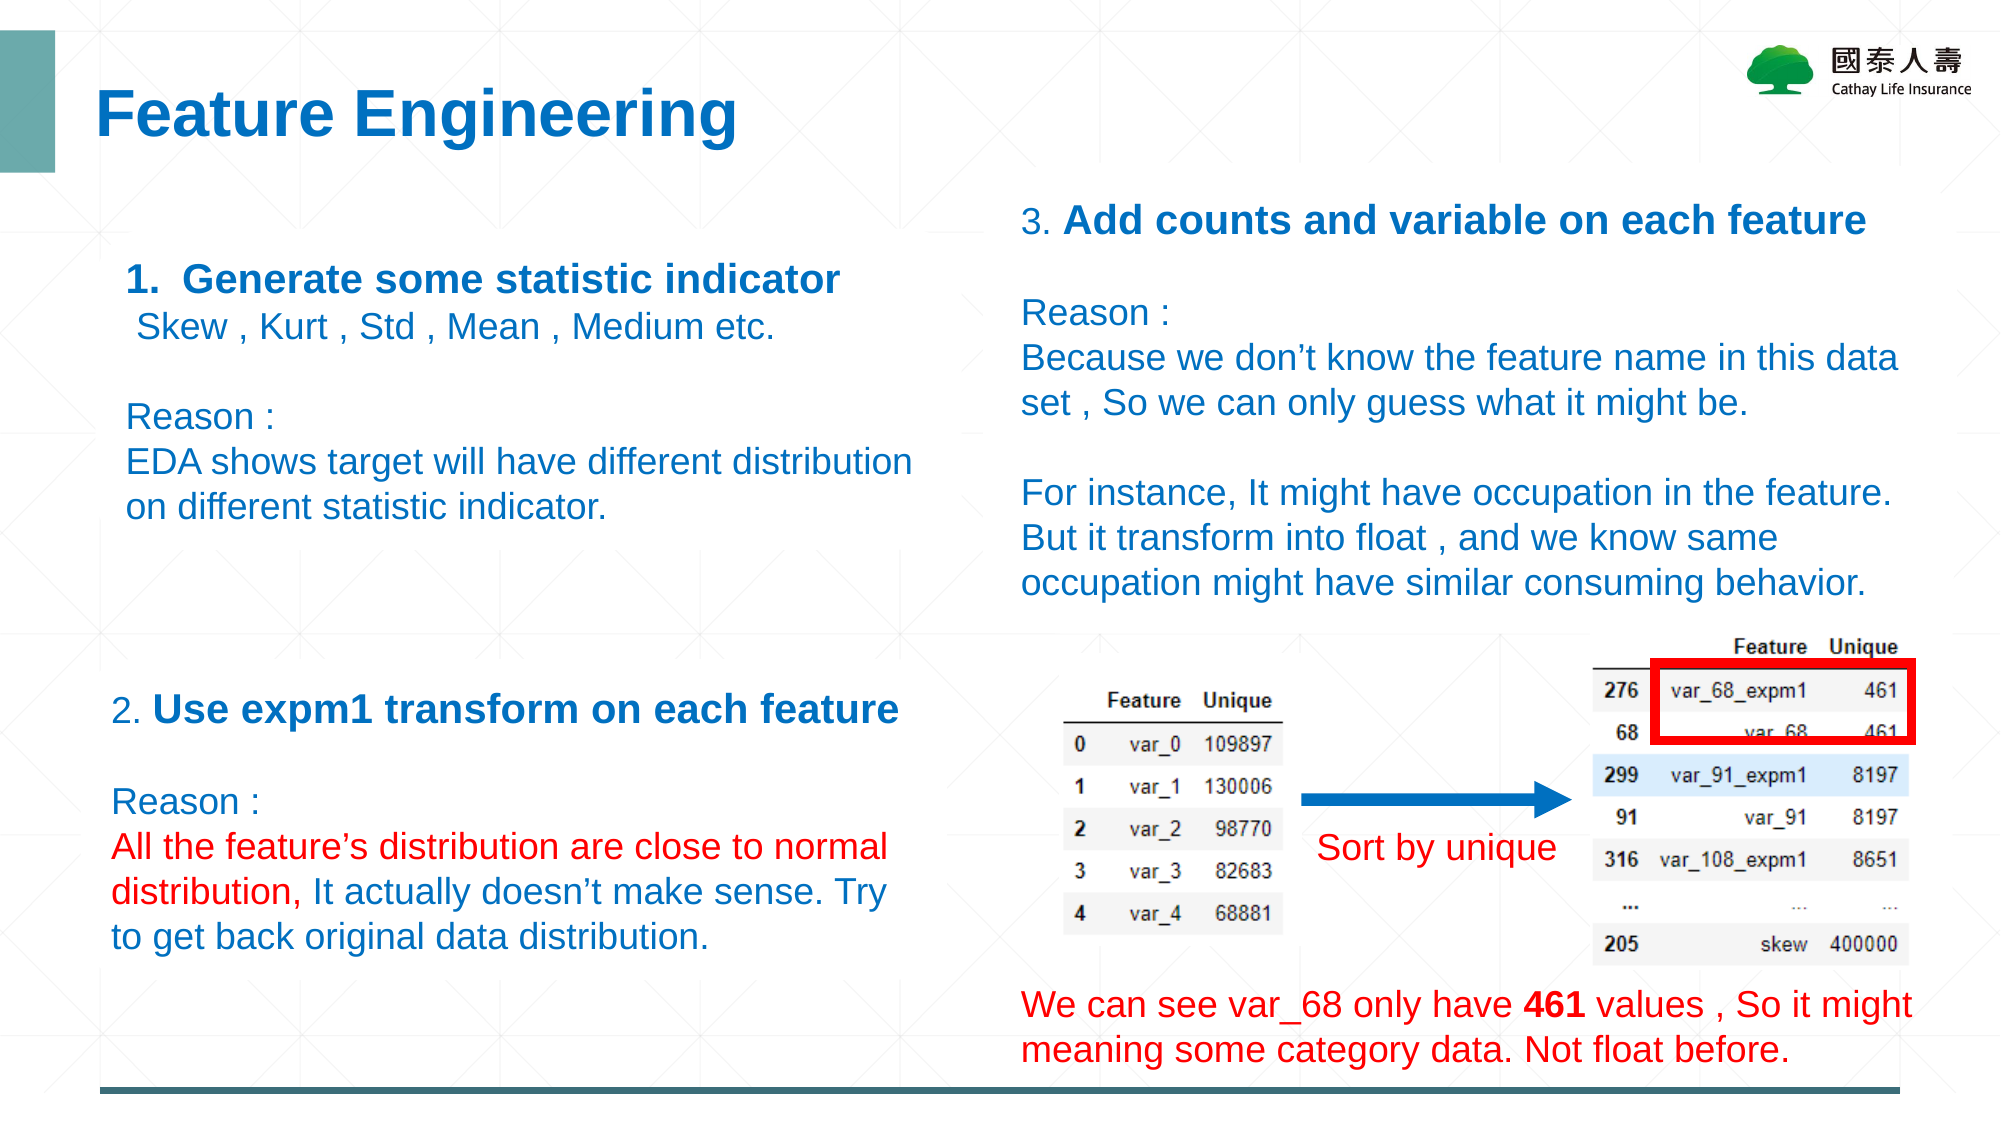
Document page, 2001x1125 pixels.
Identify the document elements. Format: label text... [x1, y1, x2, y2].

text_box 2. Use expm1 transform on each feature Reason : All the feature’s distribution are close to normal distribution, It actually doesn’t make sense. Try to get back original data distribution. [80, 658, 947, 981]
text_box We can see var_68 only have 461 values , So it might meaning some category data. Not float before. [1006, 972, 1980, 1078]
picture [1059, 653, 1302, 946]
text_box 3. Add counts and variable on each feature Reason : Because we don’t know the feature name in this data set , So we can only guess what it might be. For instance, It might have occupation in the feature. But it transform into float , and we know same occupation might have similar consuming behavior. [982, 162, 1958, 634]
picture [1590, 616, 1953, 970]
text_box Sort by unique [1302, 815, 1590, 875]
picture [1747, 45, 1971, 97]
text_box Generate some statistic indicator Skew , Kurt , Std , Mean , Medium etc. Reason : EDA shows target will have different distribution on different statistic indicator. [95, 228, 962, 550]
title Feature Engineering [80, 44, 1656, 159]
